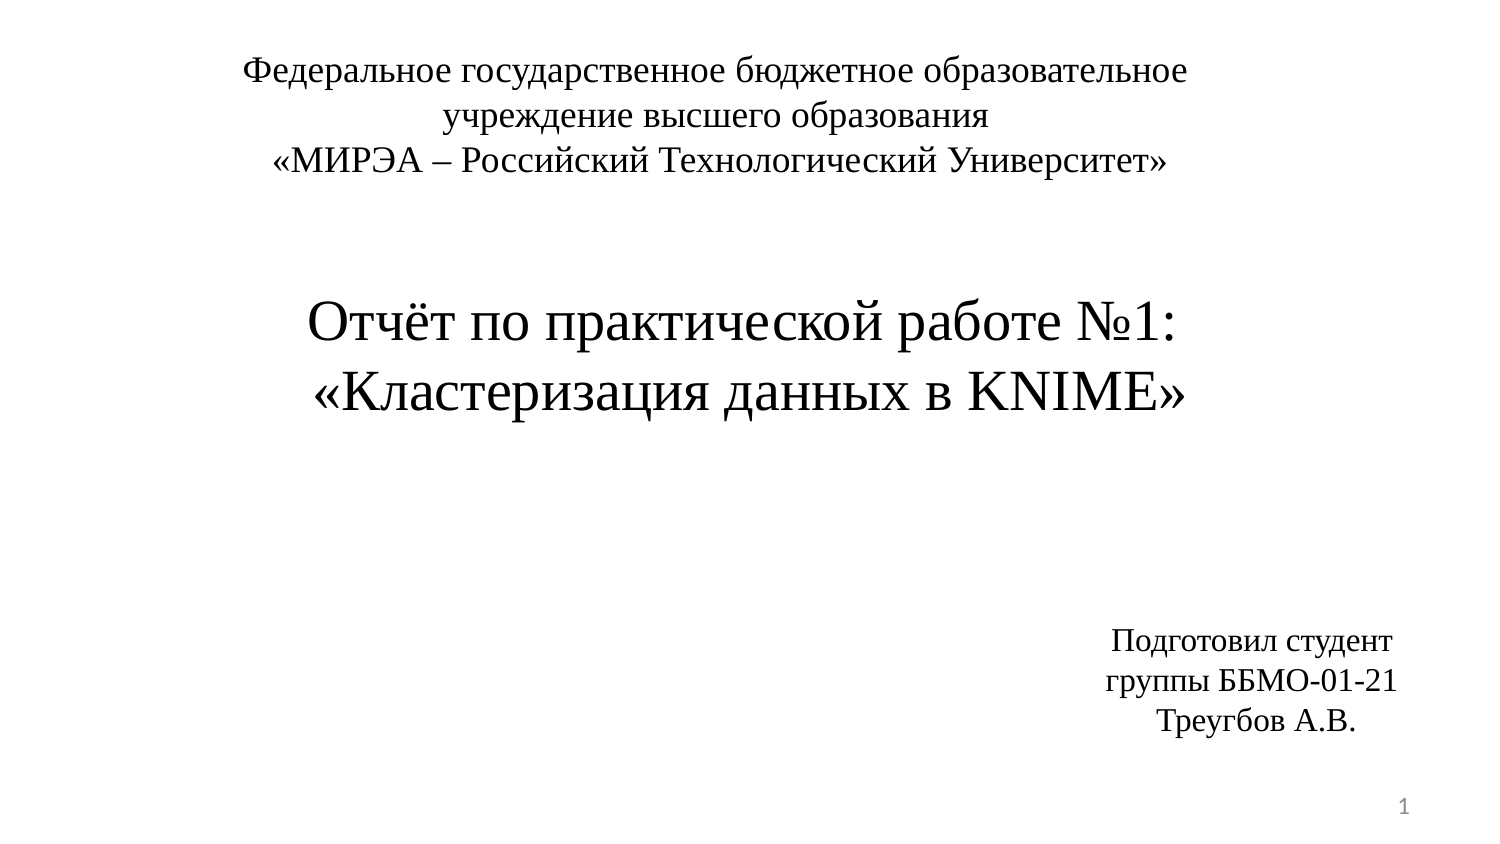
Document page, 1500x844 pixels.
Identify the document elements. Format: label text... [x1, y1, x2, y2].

slide_number 1 [1074, 782, 1425, 827]
text_box Федеральное государственное бюджетное образовательное учреждение высшего образования «МИРЭА – Российский Технологический Университет» [76, 37, 1365, 188]
title Отчёт по практической работе №1: «Кластеризация данных в KNIME» [112, 262, 1388, 443]
subtitle Подготовил студент группы ББМО-01-21 Треугбов А.В. [1045, 610, 1468, 827]
